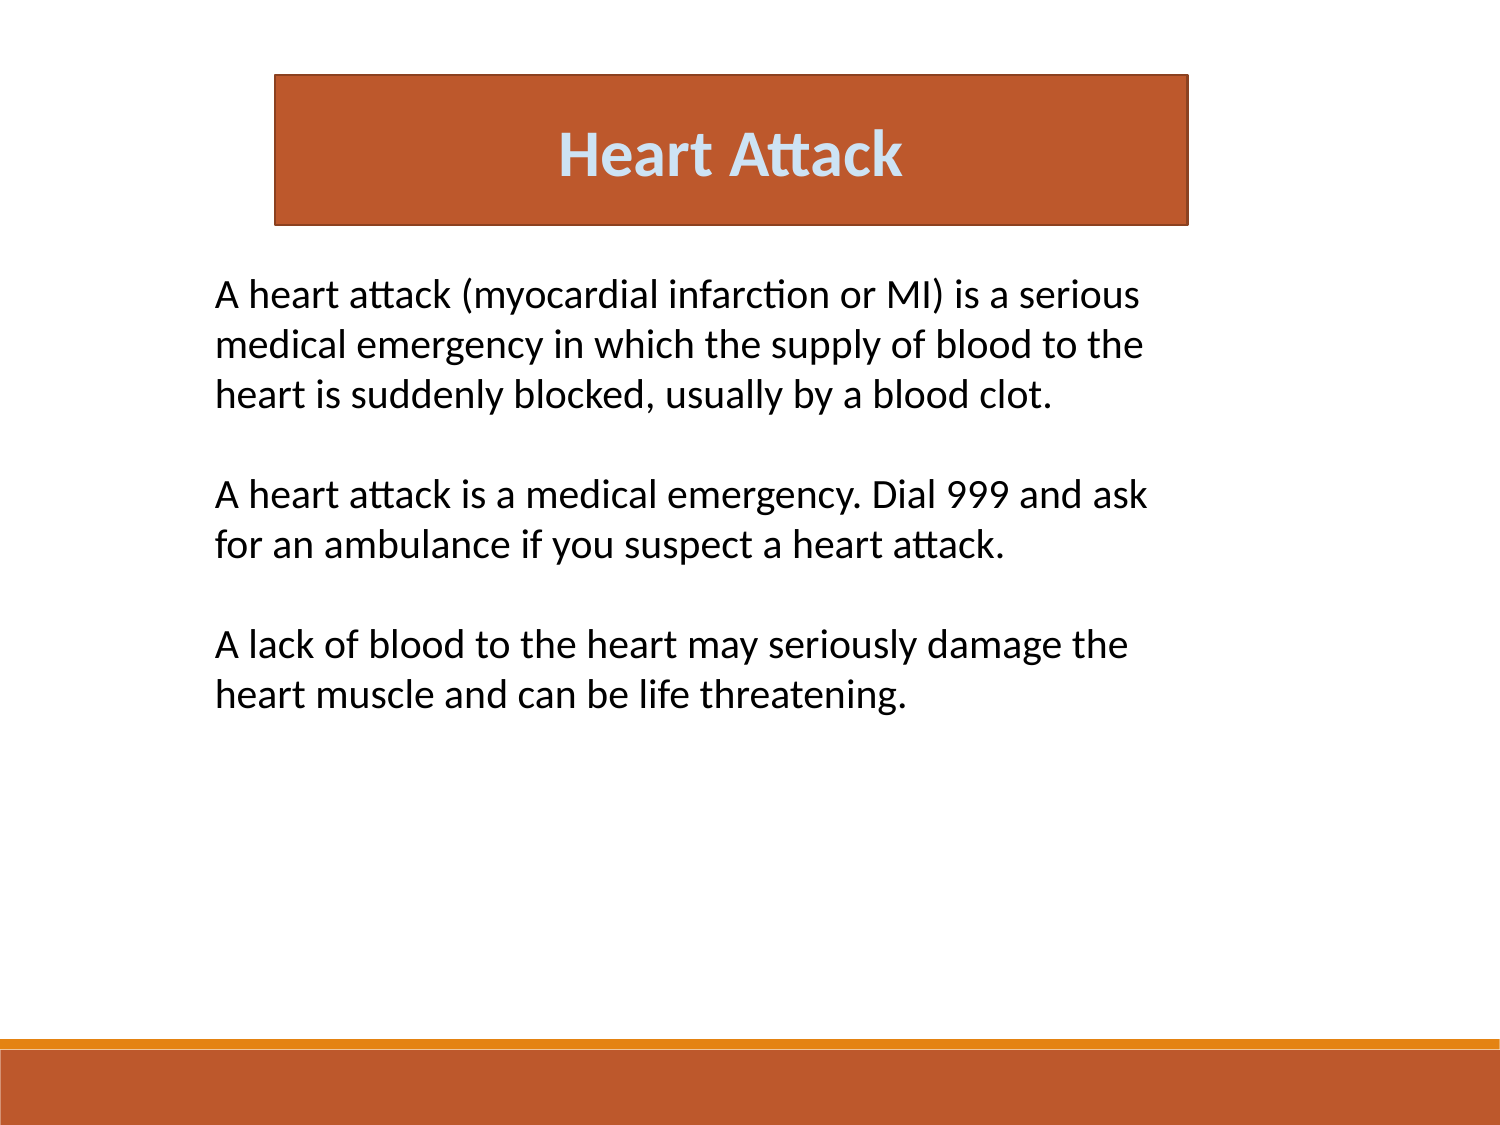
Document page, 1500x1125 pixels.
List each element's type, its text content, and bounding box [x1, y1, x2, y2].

text_box A heart attack (myocardial infarction or MI) is a serious medical emergency in which the supply of blood to the heart is suddenly blocked, usually by a blood clot. A heart attack is a medical emergency. Dial 999 and ask for an ambulance if you suspect a heart attack. A lack of blood to the heart may seriously damage the heart muscle and can be life threatening. [200, 259, 1213, 770]
text_box Heart Attack [274, 74, 1189, 226]
